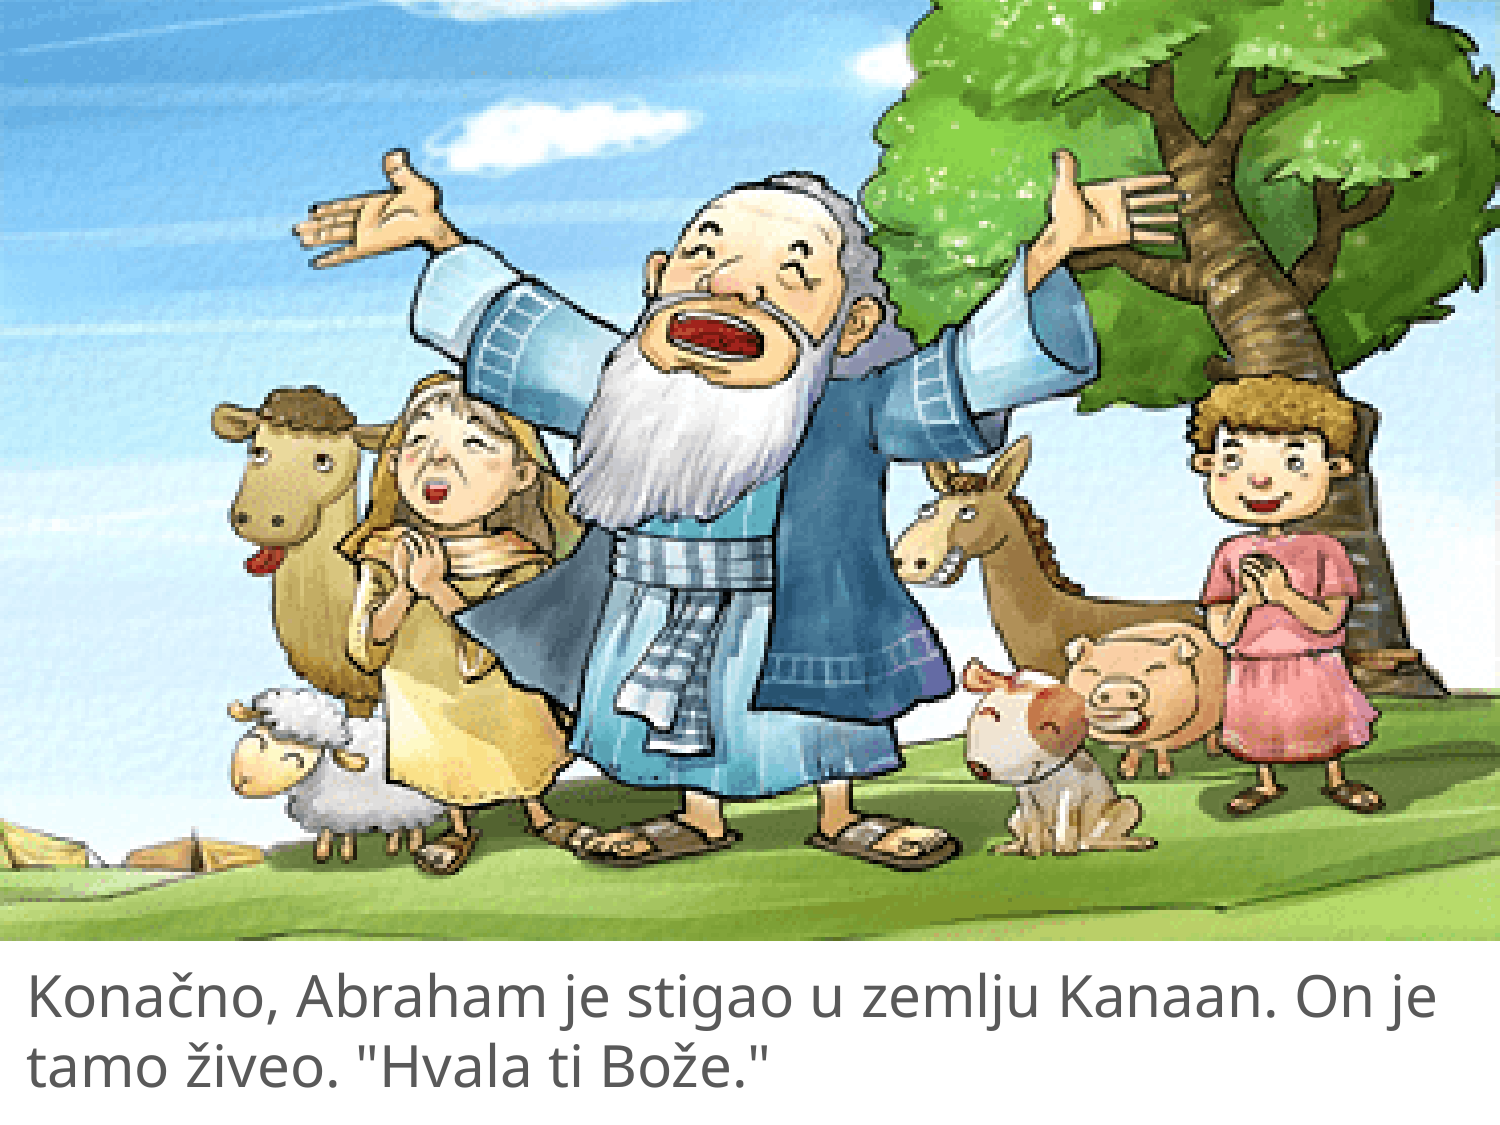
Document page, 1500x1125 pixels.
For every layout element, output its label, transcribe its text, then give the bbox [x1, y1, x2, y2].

text_box Konačno, Abraham je stigao u zemlju Kanaan. On je tamo živeo. "Hvala ti Bože." [11, 952, 1498, 1107]
picture [0, 0, 1500, 941]
